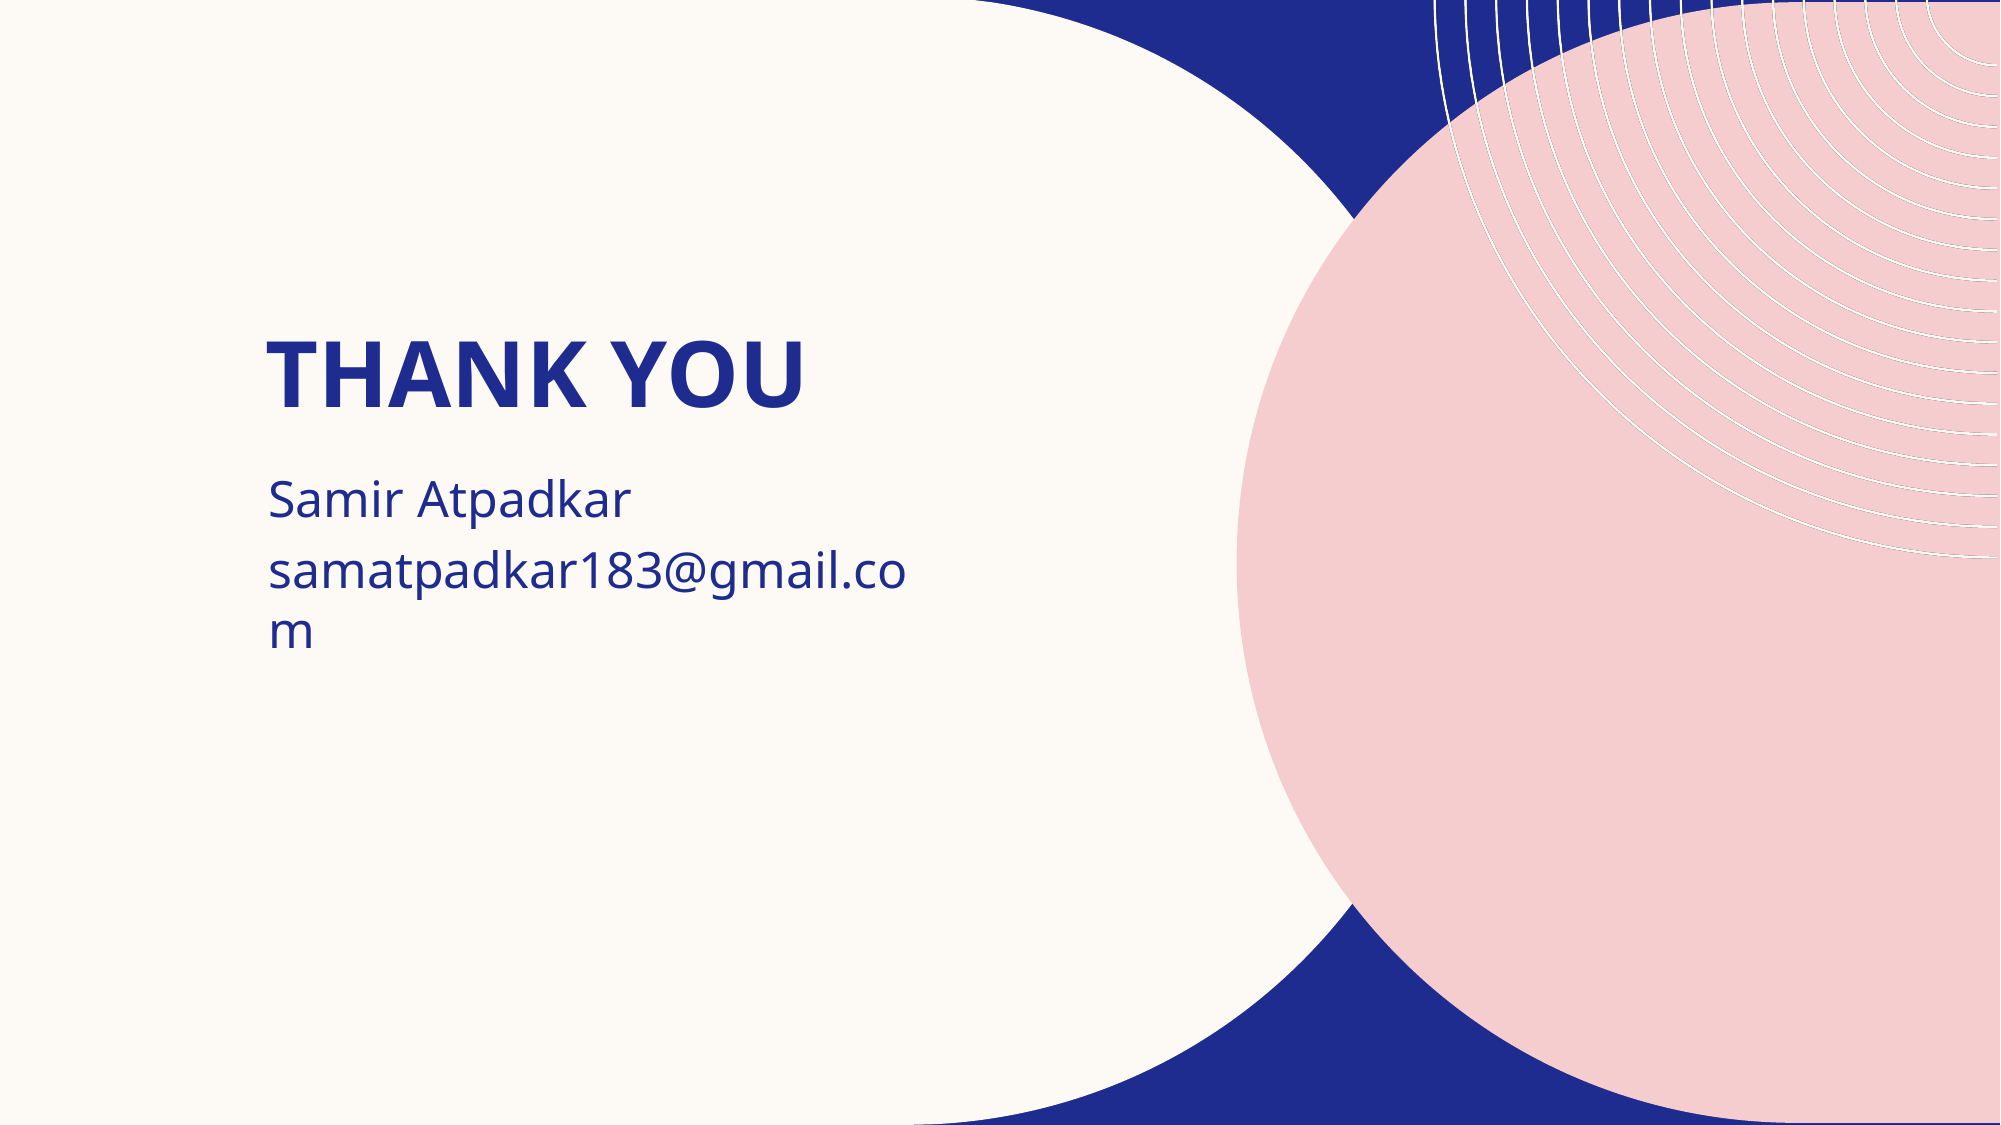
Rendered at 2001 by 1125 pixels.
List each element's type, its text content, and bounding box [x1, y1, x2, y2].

subtitle Samir Atpadkar samatpadkar183@gmail.com [253, 467, 938, 632]
picture [1433, 0, 1997, 559]
title THANK YOU [250, 323, 935, 434]
